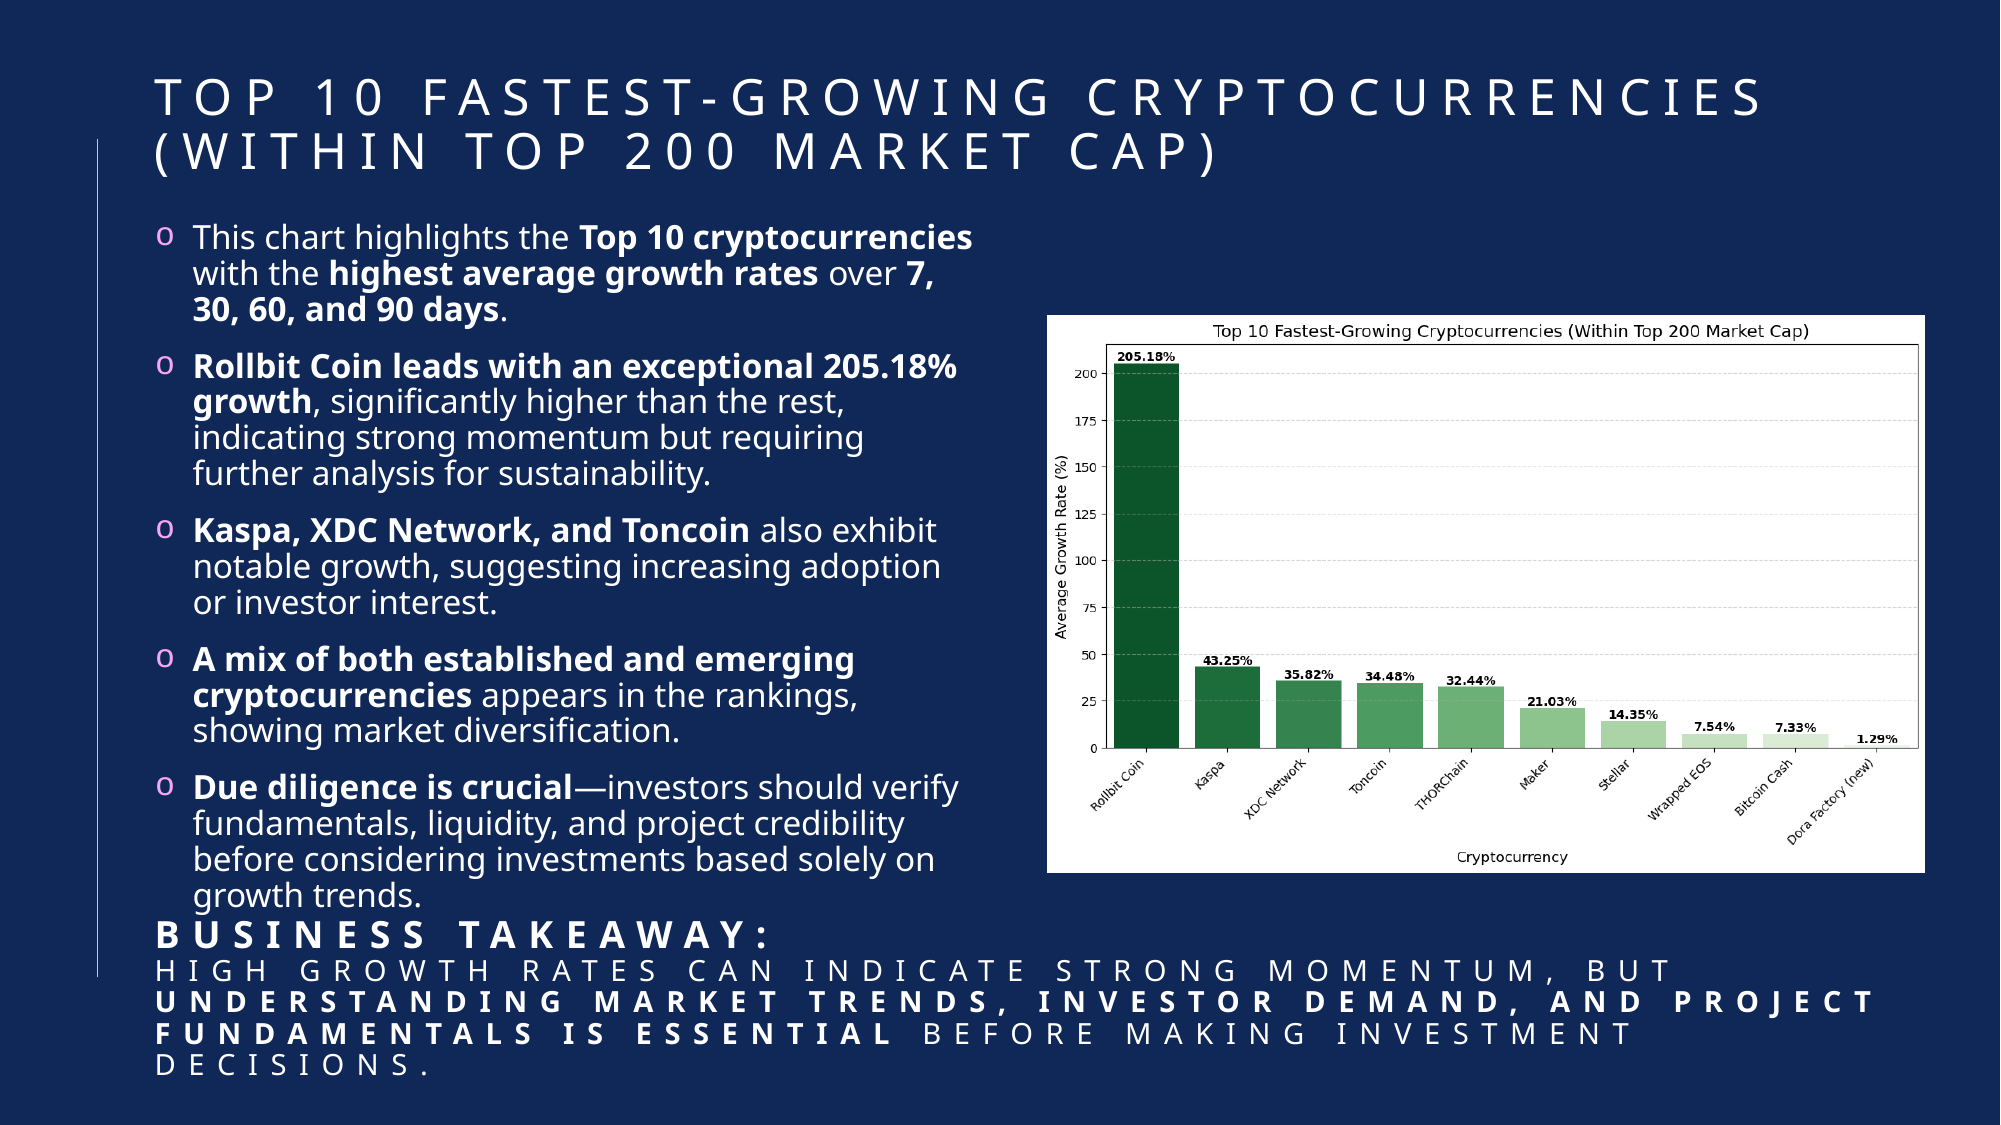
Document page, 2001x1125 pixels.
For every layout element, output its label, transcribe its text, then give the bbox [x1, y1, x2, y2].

list This chart highlights the Top 10 cryptocurrencies with the highest average growth rates over 7, 30, 60, and 90 days. Rollbit Coin leads with an exceptional 205.18% growth, significantly higher than the rest, indicating strong momentum but requiring further analysis for sustainability. Kaspa, XDC Network, and Toncoin also exhibit notable growth, suggesting increasing adoption or investor interest. A mix of both established and emerging cryptocurrencies appears in the rankings, showing market diversification. Due diligence is crucial—investors should verify fundamentals, liquidity, and project credibility before considering investments based solely on growth trends. [139, 213, 990, 926]
picture [1047, 315, 1925, 873]
text_box Business Takeaway: High growth rates can indicate strong momentum, but understanding market trends, investor demand, and project fundamentals is essential before making investment decisions. [139, 926, 1925, 1103]
title Top 10 Fastest-Growing Cryptocurrencies (Within Top 200 Market Cap) [139, 38, 1925, 214]
